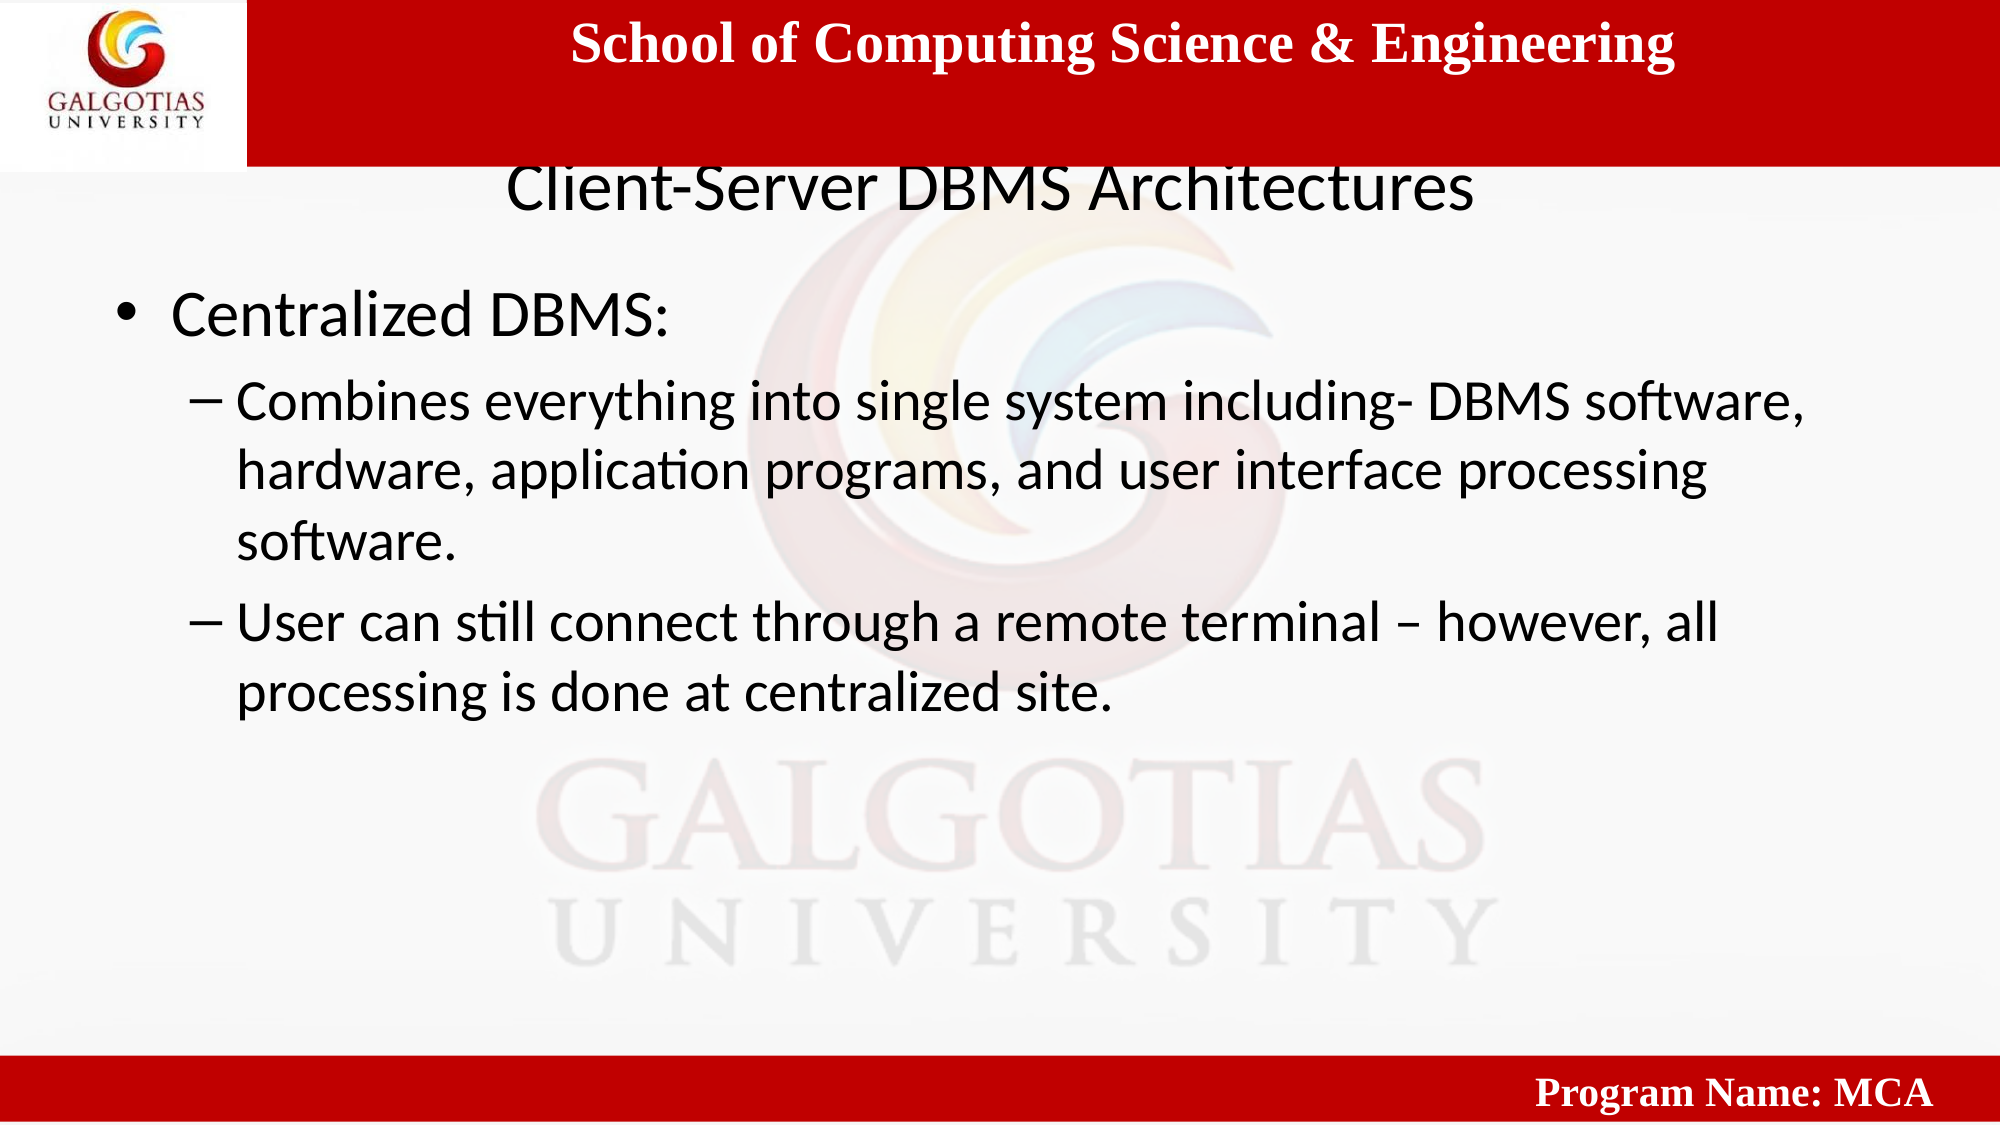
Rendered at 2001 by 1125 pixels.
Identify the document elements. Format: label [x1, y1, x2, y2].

text_box [0, 0, 2000, 1122]
